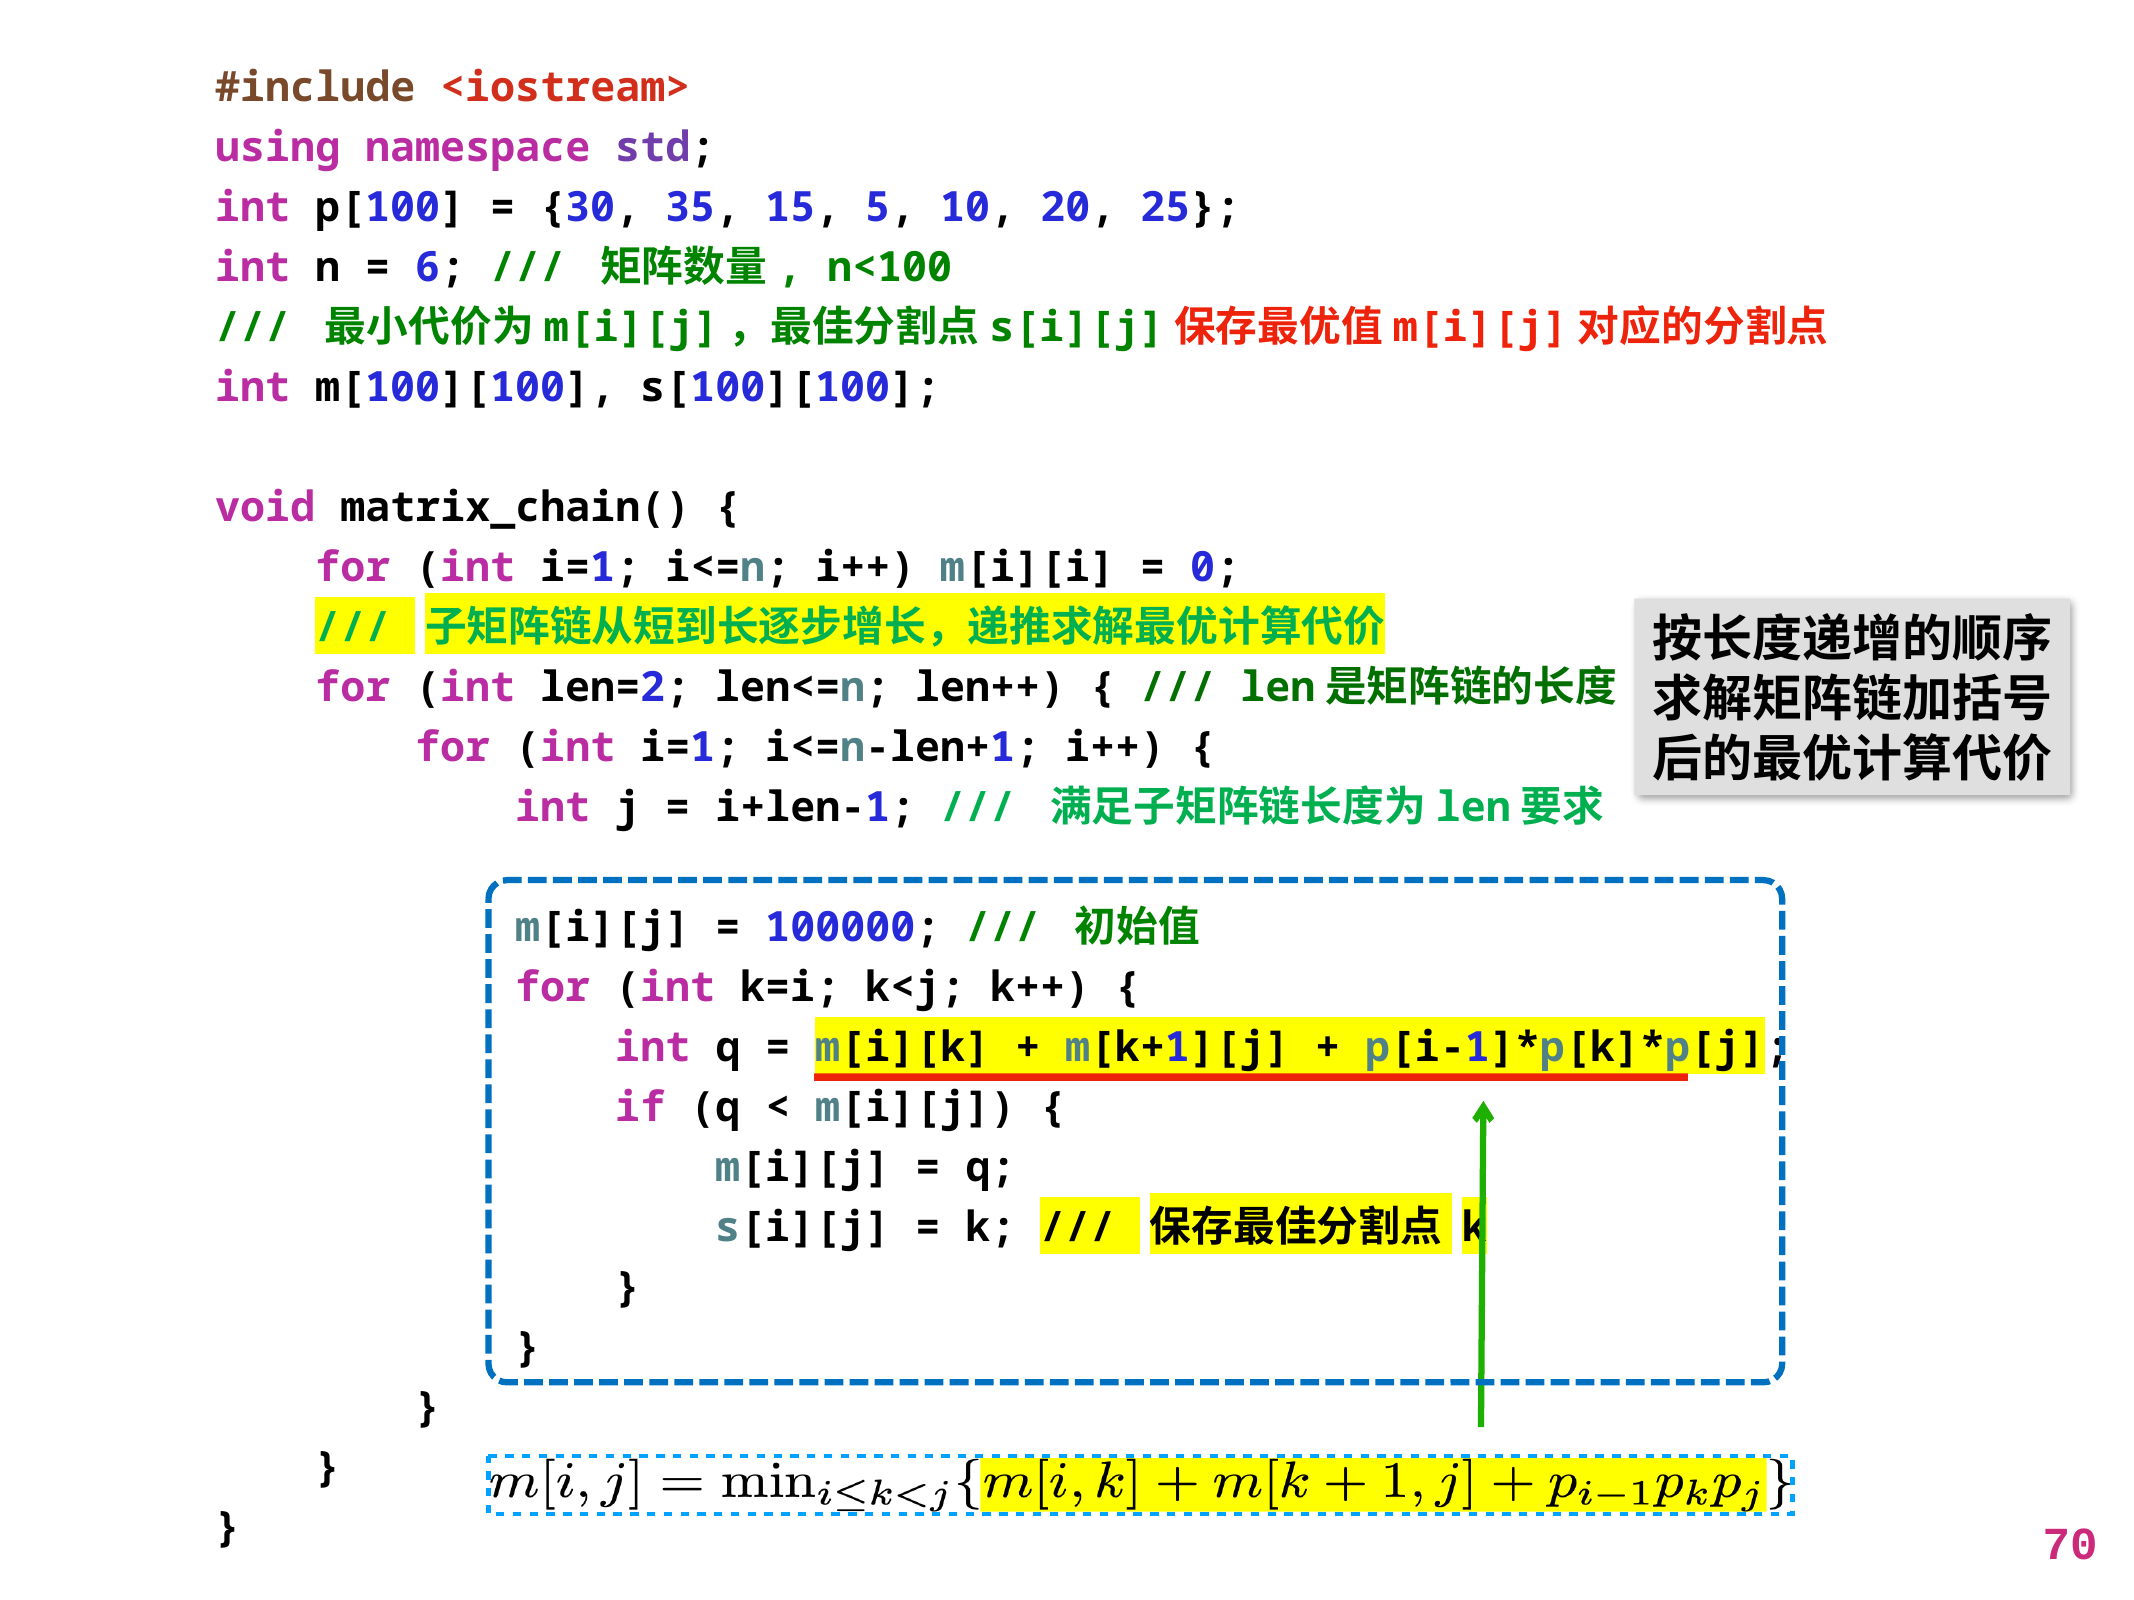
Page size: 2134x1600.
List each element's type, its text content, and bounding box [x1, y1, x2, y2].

picture [490, 1457, 1791, 1512]
slide_number 70 [2032, 1511, 2108, 1584]
text_box [488, 880, 1783, 1383]
text_box #include <iostream> using namespace std; int p[100] = {30, 35, 15, 5, 10, 20, 25}; int n = 6; /// 矩阵数量, n<100 /// 最小代价为m[i][j]，最佳分割点s[i][j]保存最优值m[i][j]对应的分割点 int m[100][100], s[100][100]; void matrix_chain() { for (int i=1; i<=n; i++) m[i][i] = 0; /// 子矩阵链从短到长逐步增长，递推求解最优计算代价 for (int len=2; len<=n; len++) { /// len是矩阵链的长度 for (int i=1; i<=n-len+1; i++) { int j = i+len-1; /// 满足子矩阵链长度为len要求 m[i][j] = 100000; /// 初始值 for (int k=i; k<j; k++) { int q = m[i][k] + m[k+1][j] + p[i-1]*p[k]*p[j]; if (q < m[i][j]) { m[i][j] = q; s[i][j] = k; /// 保存最佳分割点 k } } } } } [206, 41, 1837, 1559]
text_box 按长度递增的顺序求解矩阵链加括号后的最优计算代价 [1634, 598, 2071, 796]
